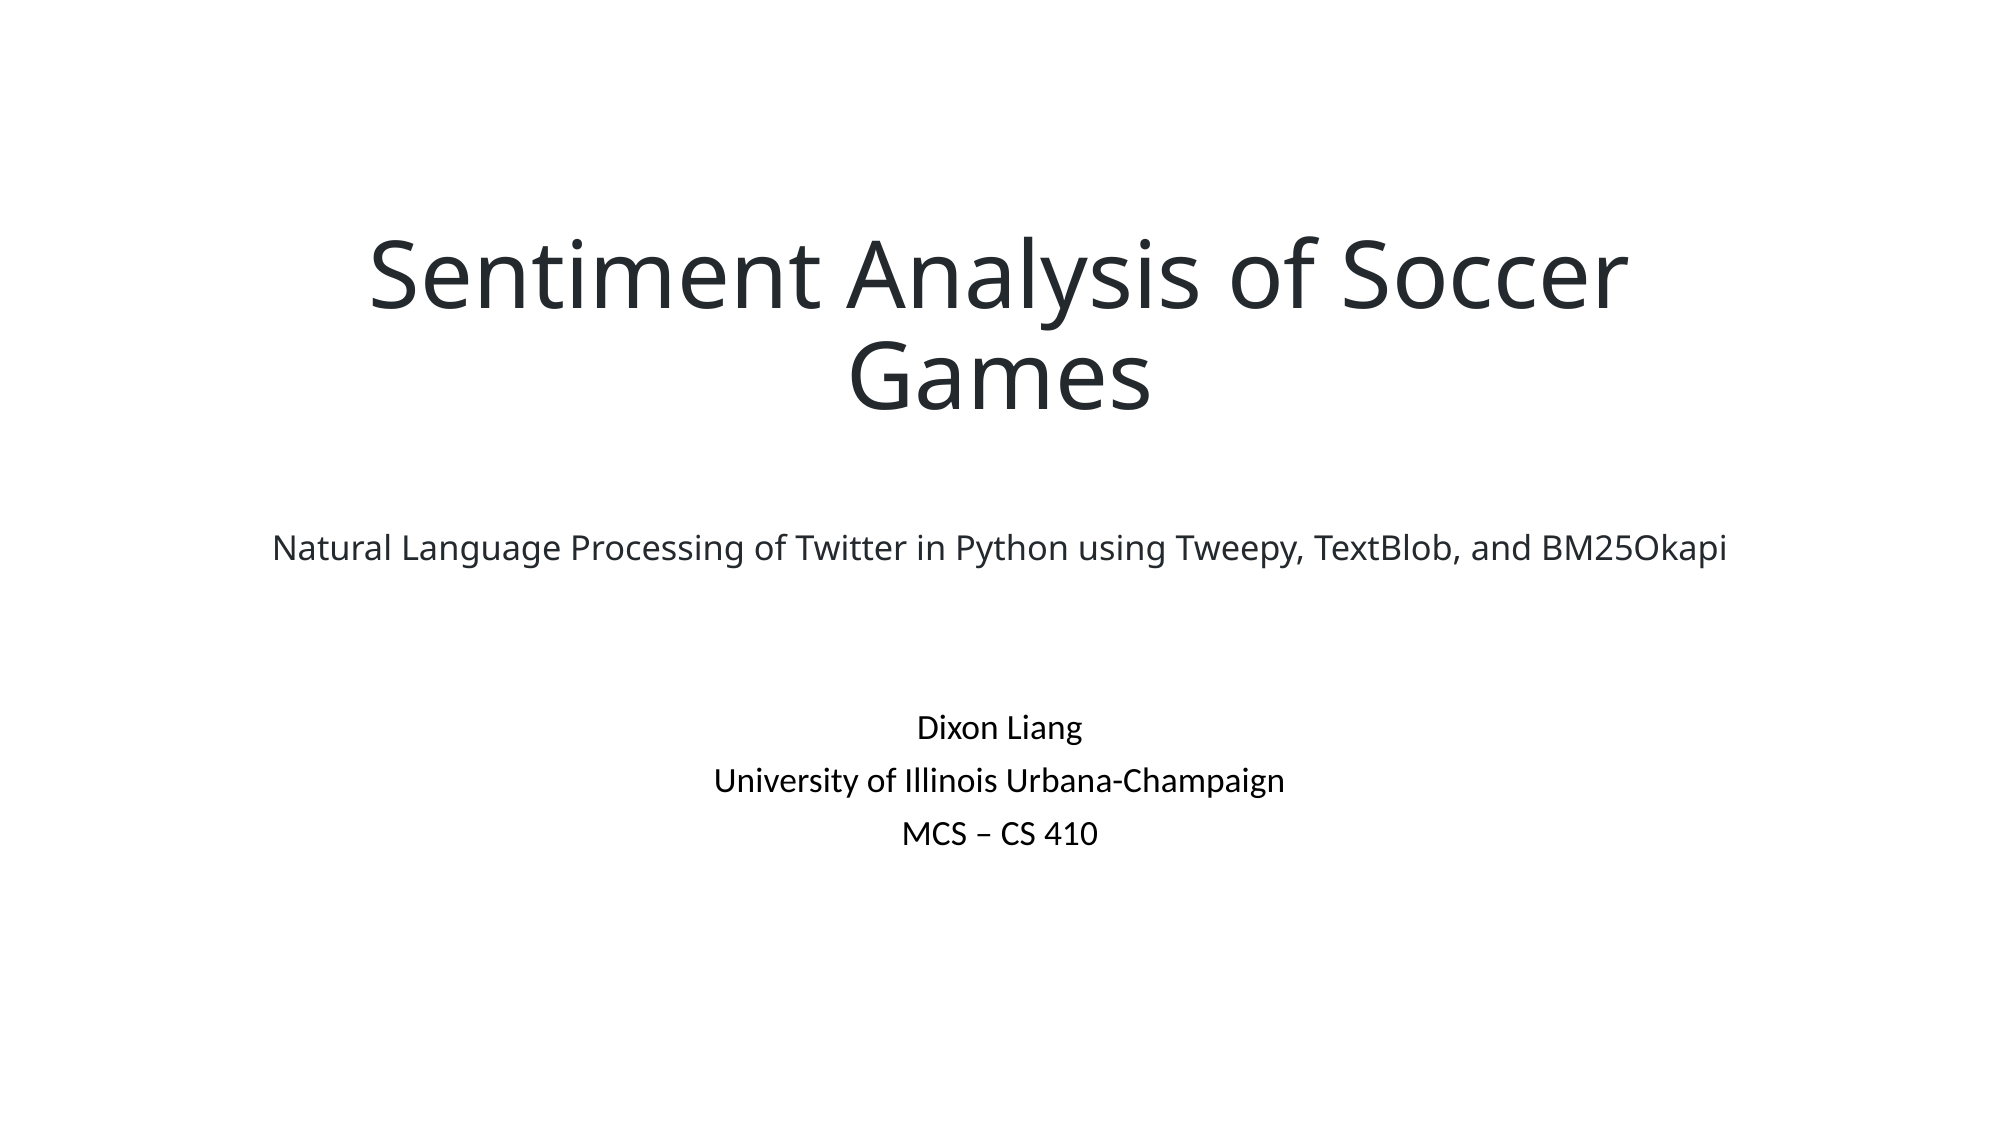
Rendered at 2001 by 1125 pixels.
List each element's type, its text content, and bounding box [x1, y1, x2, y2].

title Sentiment Analysis of Soccer Games Natural Language Processing of Twitter in Python using Tweepy, TextBlob, and BM25Okapi [249, 184, 1750, 576]
subtitle Dixon Liang University of Illinois Urbana-Champaign MCS – CS 410 [249, 590, 1750, 863]
